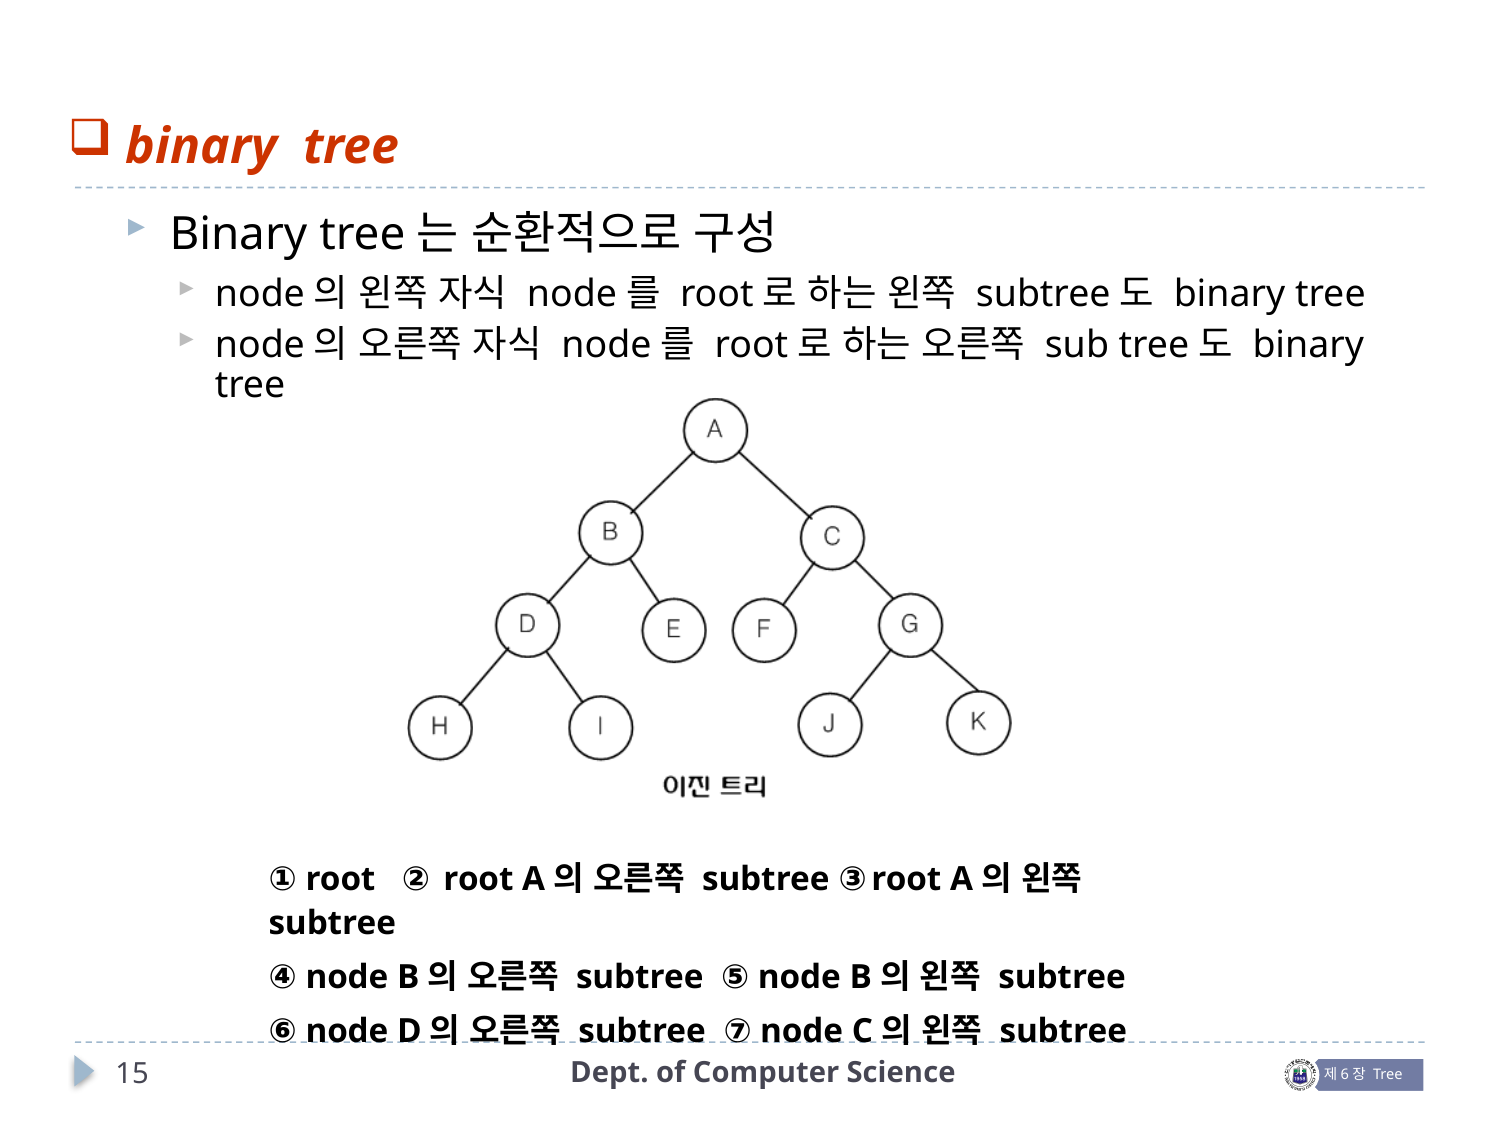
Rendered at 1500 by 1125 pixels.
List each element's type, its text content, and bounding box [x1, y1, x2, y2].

picture [407, 396, 1012, 805]
slide_number 15 [100, 1042, 426, 1103]
list Binary tree는 순환적으로 구성 node의 왼쪽 자식 node를 root로 하는 왼쪽 subtree도 binary tree node의 오른쪽 자식 node를 root로 하는 오른쪽 sub tree도 binary tree [64, 196, 1442, 1056]
text_box ① root ② root A의 오른쪽 subtree ③root A의 왼쪽 subtree ④ node B의 오른쪽 subtree ⑤ node B의 왼쪽 subtree ⑥ node D의 오른쪽 subtree ⑦ node C의 왼쪽 subtree [253, 846, 1215, 1057]
text_box binary tree [53, 113, 1404, 183]
footer Dept. of Computer Science [475, 1042, 1051, 1103]
picture [1285, 1059, 1316, 1090]
